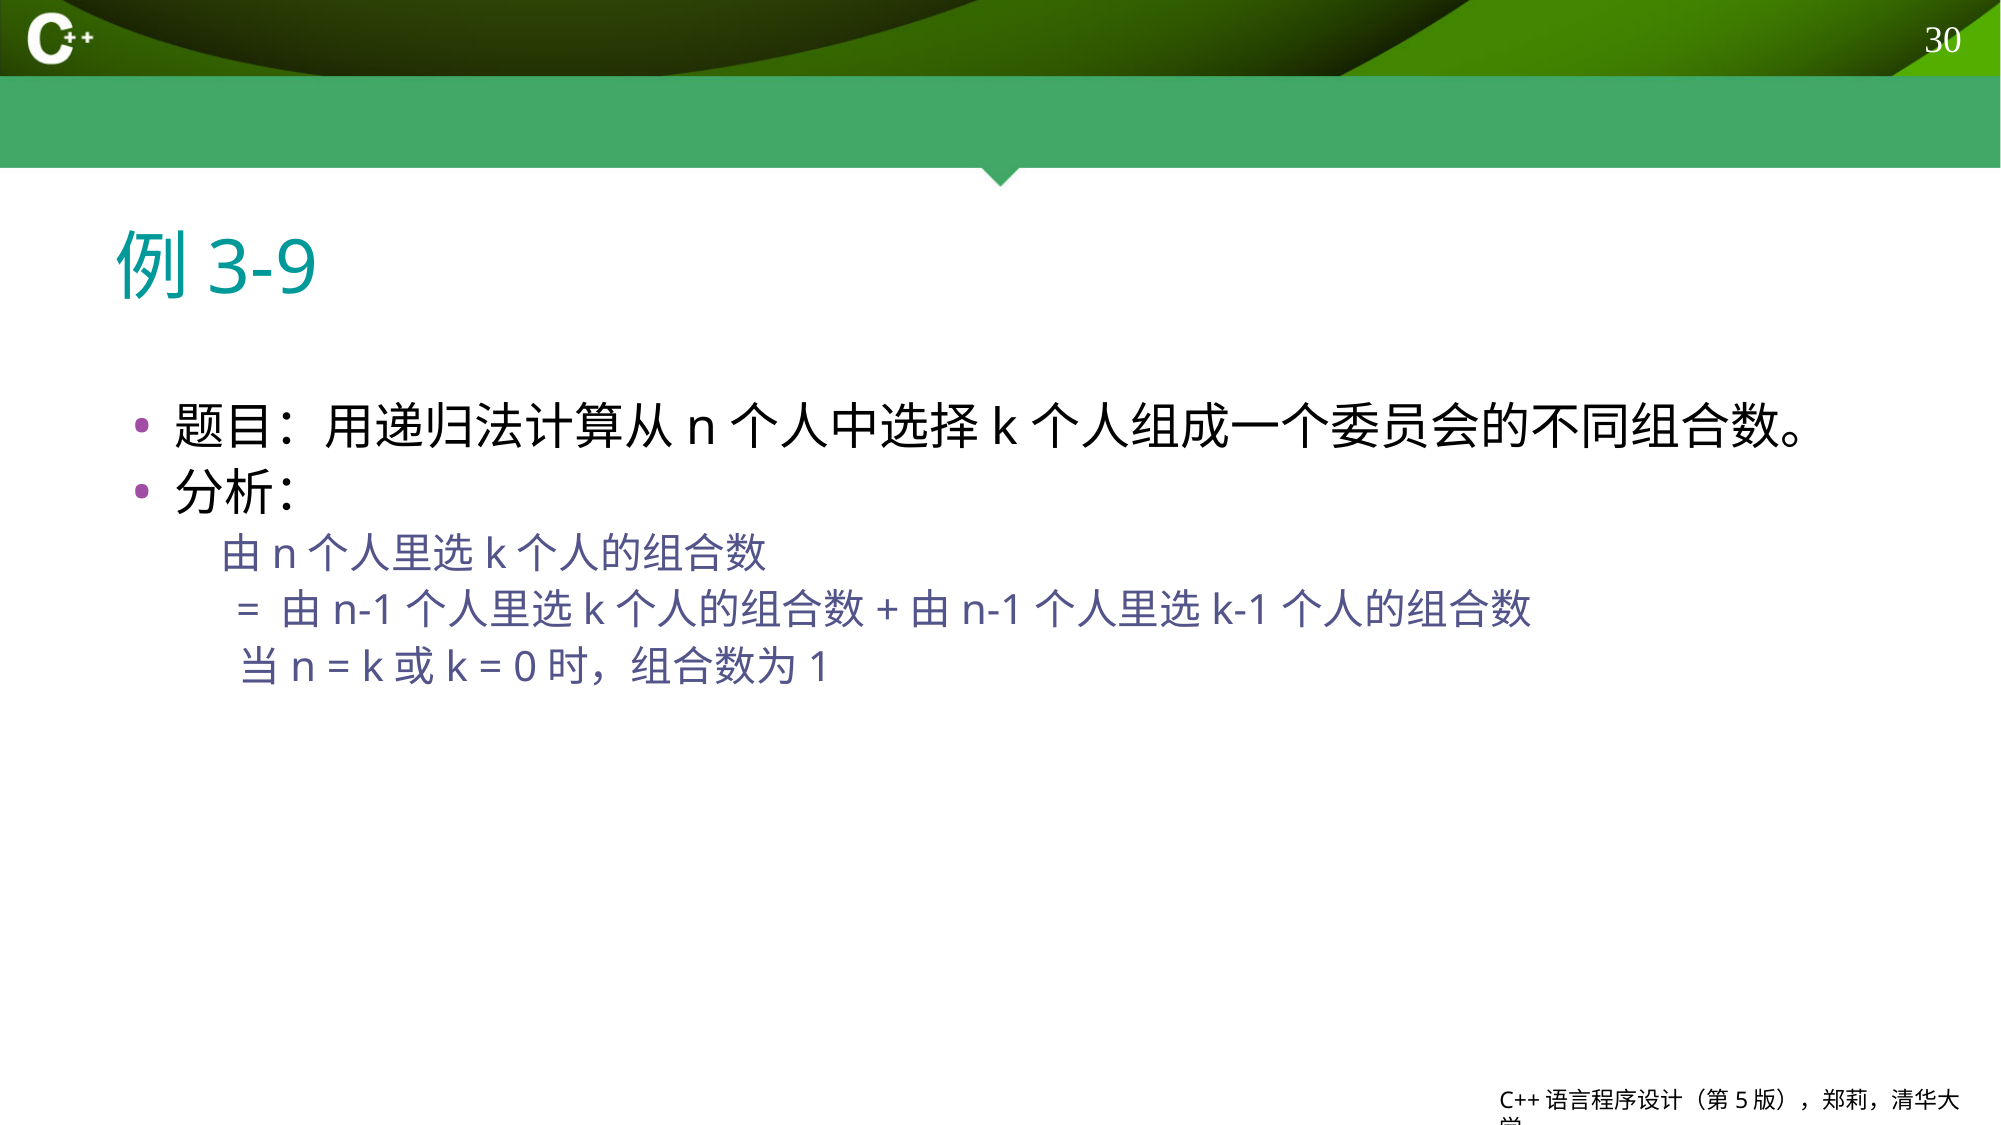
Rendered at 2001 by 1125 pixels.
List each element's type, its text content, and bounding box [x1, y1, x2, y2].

title 例3-9 [99, 176, 1901, 352]
slide_number 30 [1526, 7, 1977, 68]
list 题目：用递归法计算从n个人中选择k个人组成一个委员会的不同组合数。 分析： 由n个人里选k个人的组合数 = 由n-1个人里选k个人的组合数+由n-1个人里选k-1个人的组合数 当n = k或k = 0时，组合数为1 [99, 386, 1880, 903]
picture [0, 0, 2001, 1125]
